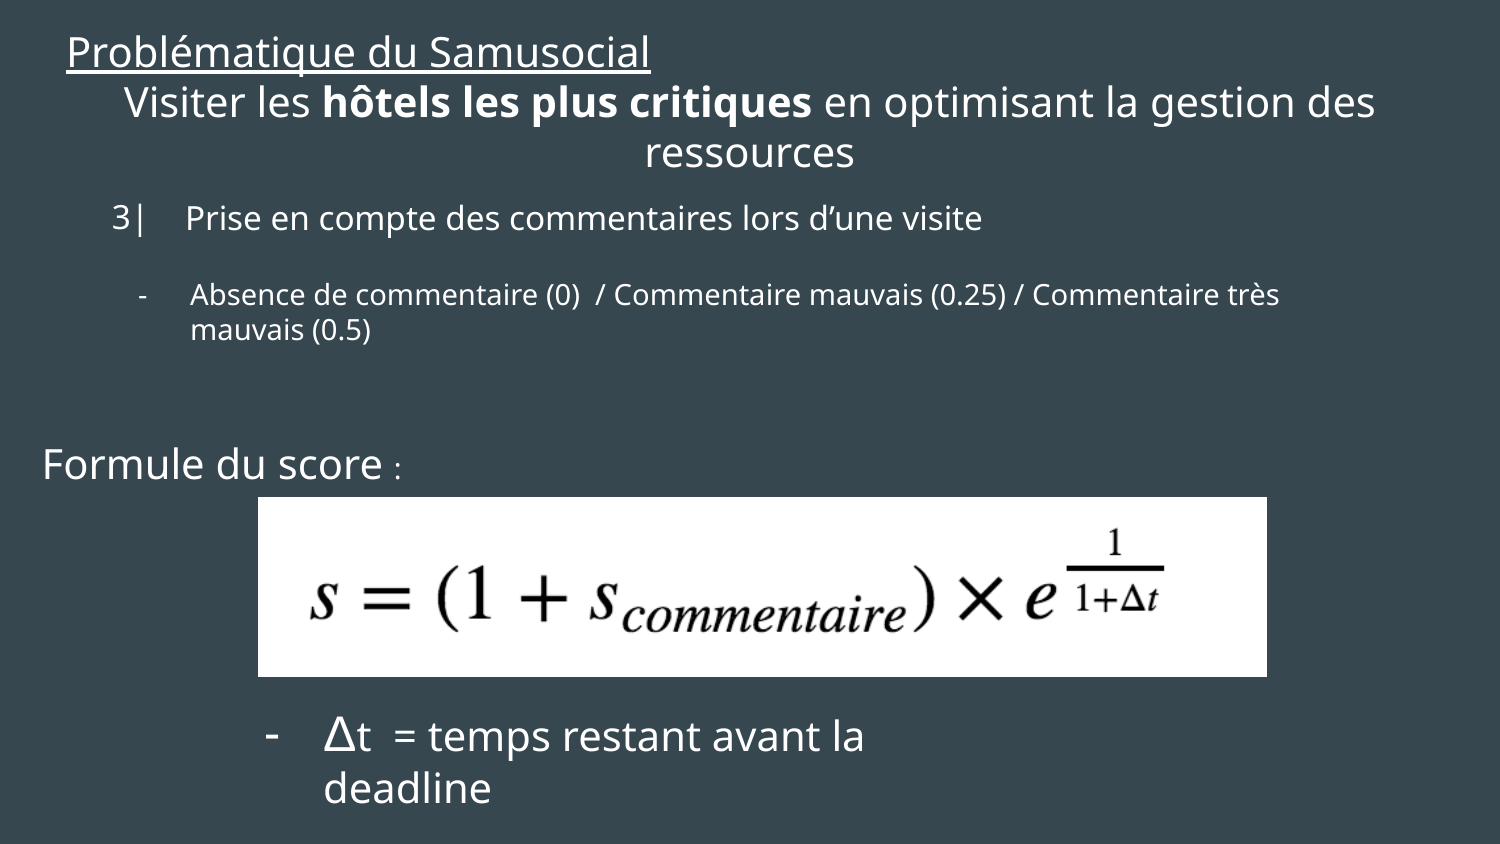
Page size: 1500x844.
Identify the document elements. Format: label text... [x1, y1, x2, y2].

title Formule du score : [26, 422, 1425, 495]
title Δt = temps restant avant la deadline [233, 686, 989, 817]
title Problématique du Samusocial Visiter les hôtels les plus critiques en optimisant la gestion des ressources [51, 10, 1449, 105]
picture [258, 497, 1267, 678]
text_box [67, 180, 1363, 277]
text_box [91, 284, 1182, 389]
